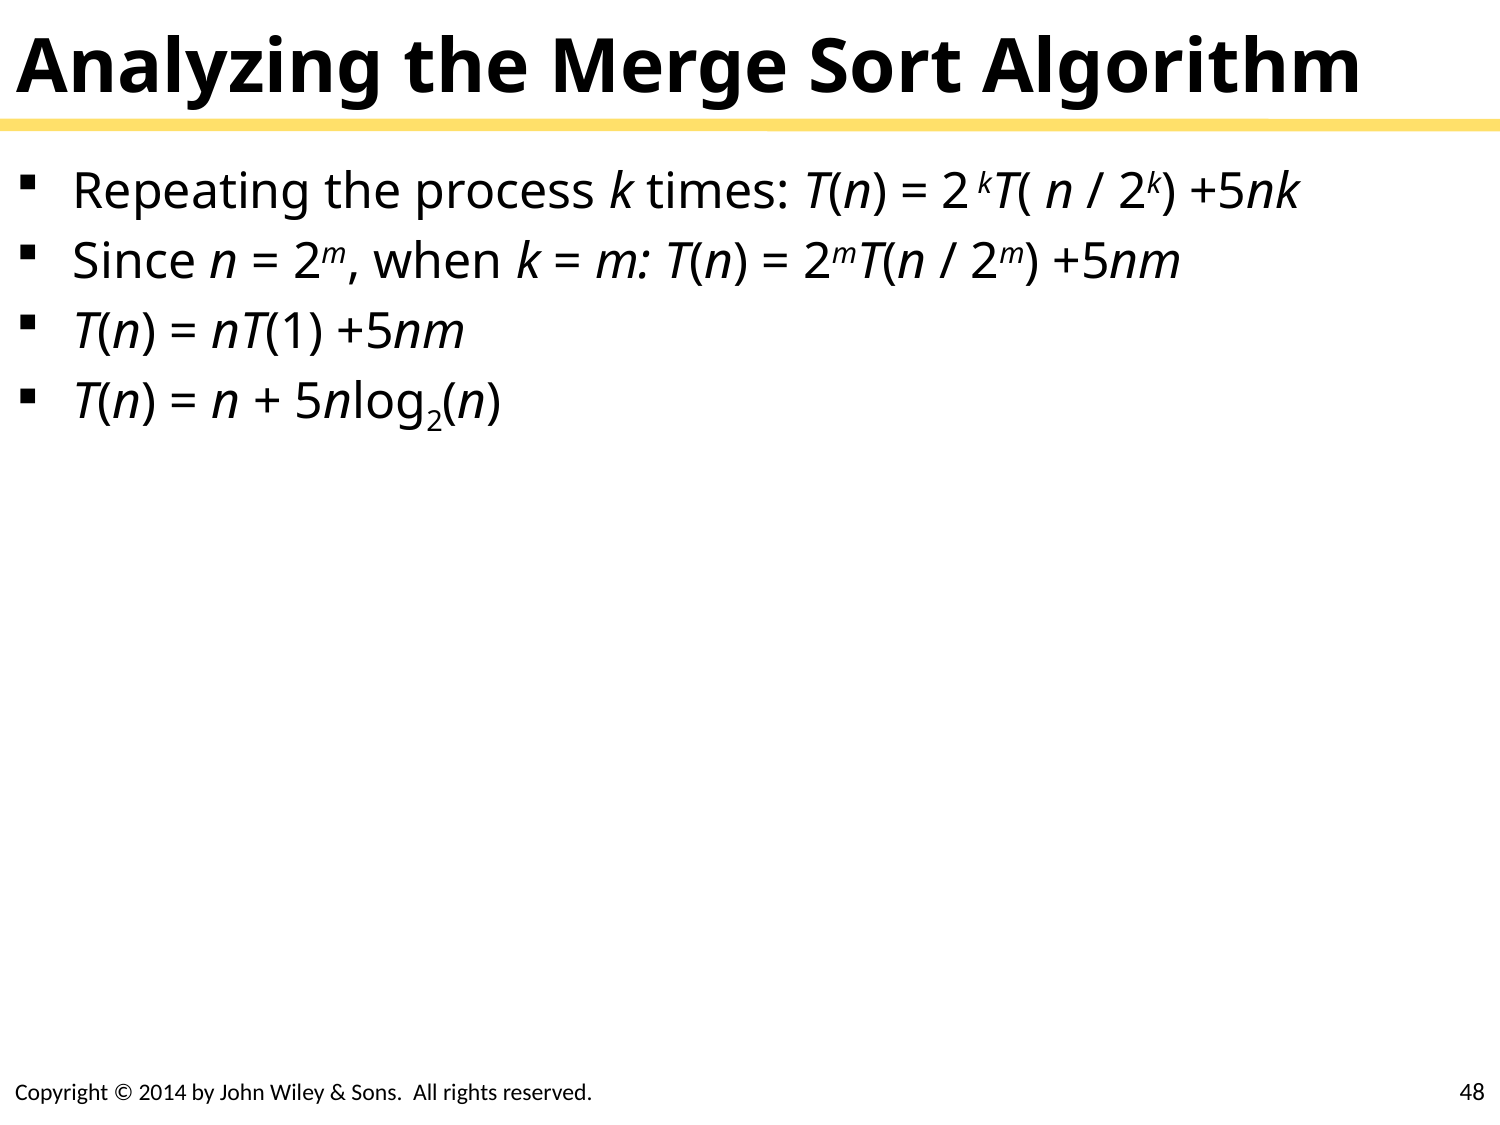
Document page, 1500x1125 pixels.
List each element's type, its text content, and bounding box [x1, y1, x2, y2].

title Analyzing the Merge Sort Algorithm [1, 0, 1500, 125]
list Repeating the process k times: T(n) = 2 kT( n / 2k) +5nk Since n = 2m, when k = m: T(n) = 2mT(n / 2m) +5nm T(n) = nT(1) +5nm T(n) = n + 5nlog2(n) [1, 151, 1500, 1081]
